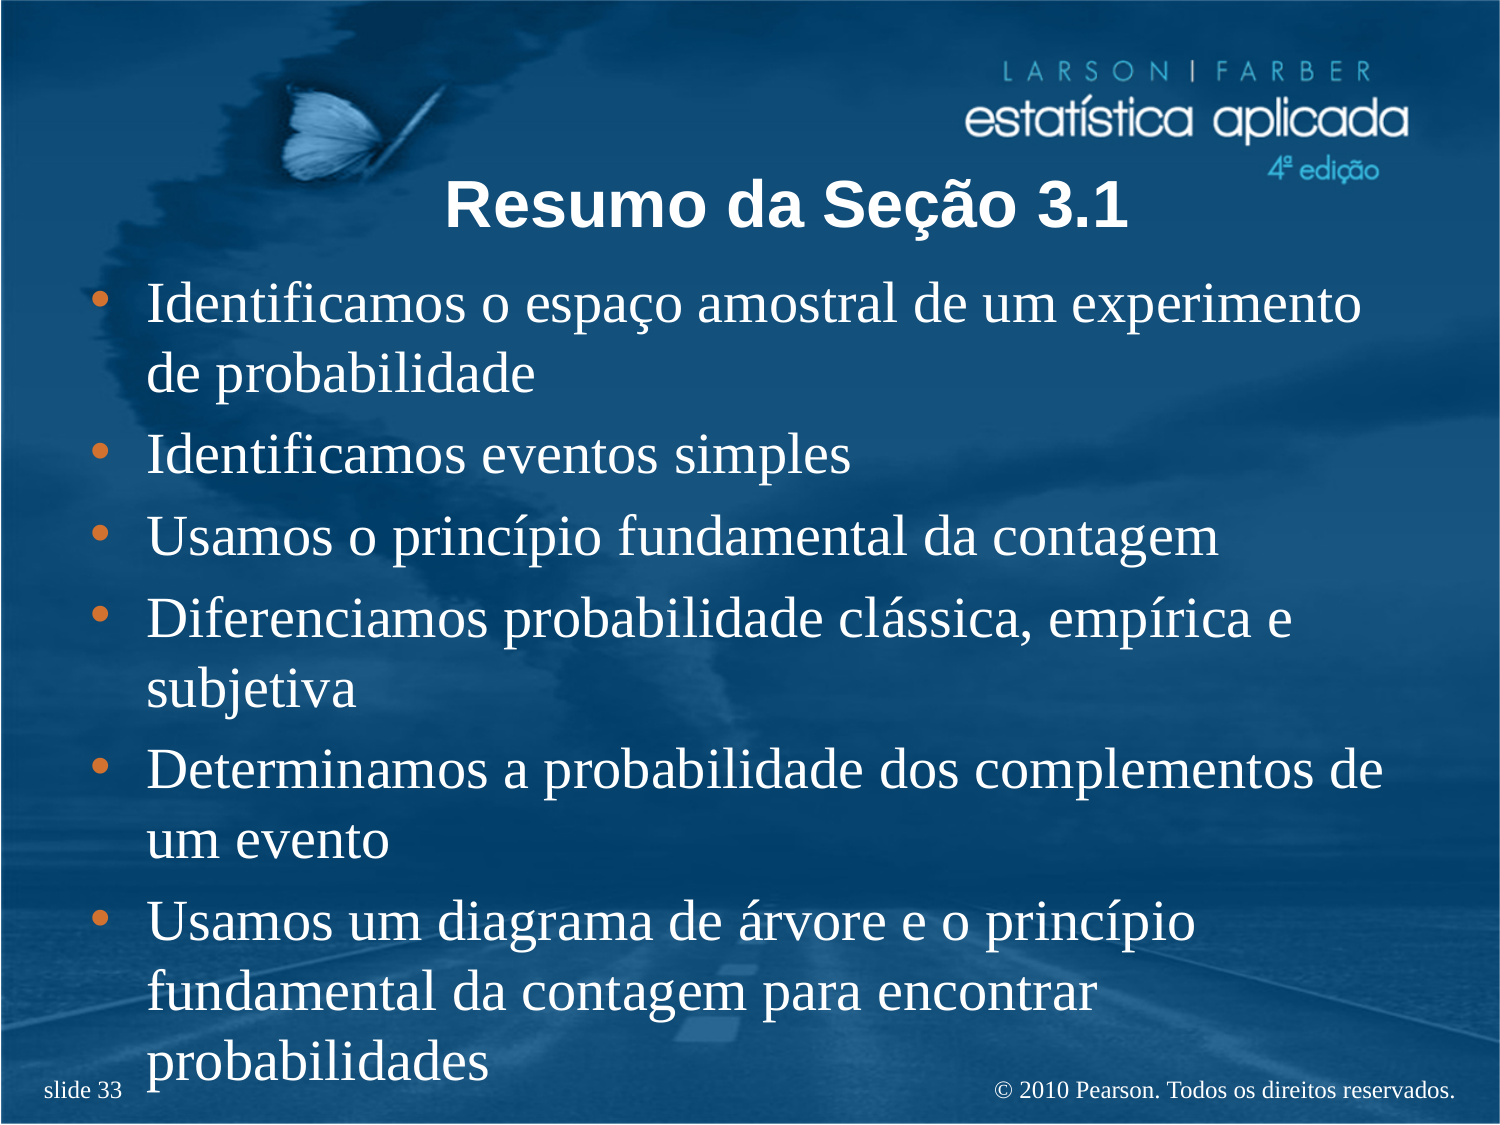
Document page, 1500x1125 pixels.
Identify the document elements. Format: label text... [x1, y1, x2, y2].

picture [0, 0, 1500, 1125]
title Resumo da Seção 3.1 [112, 107, 1463, 295]
list Identificamos o espaço amostral de um experimento de probabilidade Identificamos eventos simples Usamos o princípio fundamental da contagem Diferenciamos probabilidade clássica, empírica e subjetiva Determinamos a probabilidade dos complementos de um evento Usamos um diagrama de árvore e o princípio fundamental da contagem para encontrar probabilidades [75, 256, 1425, 999]
